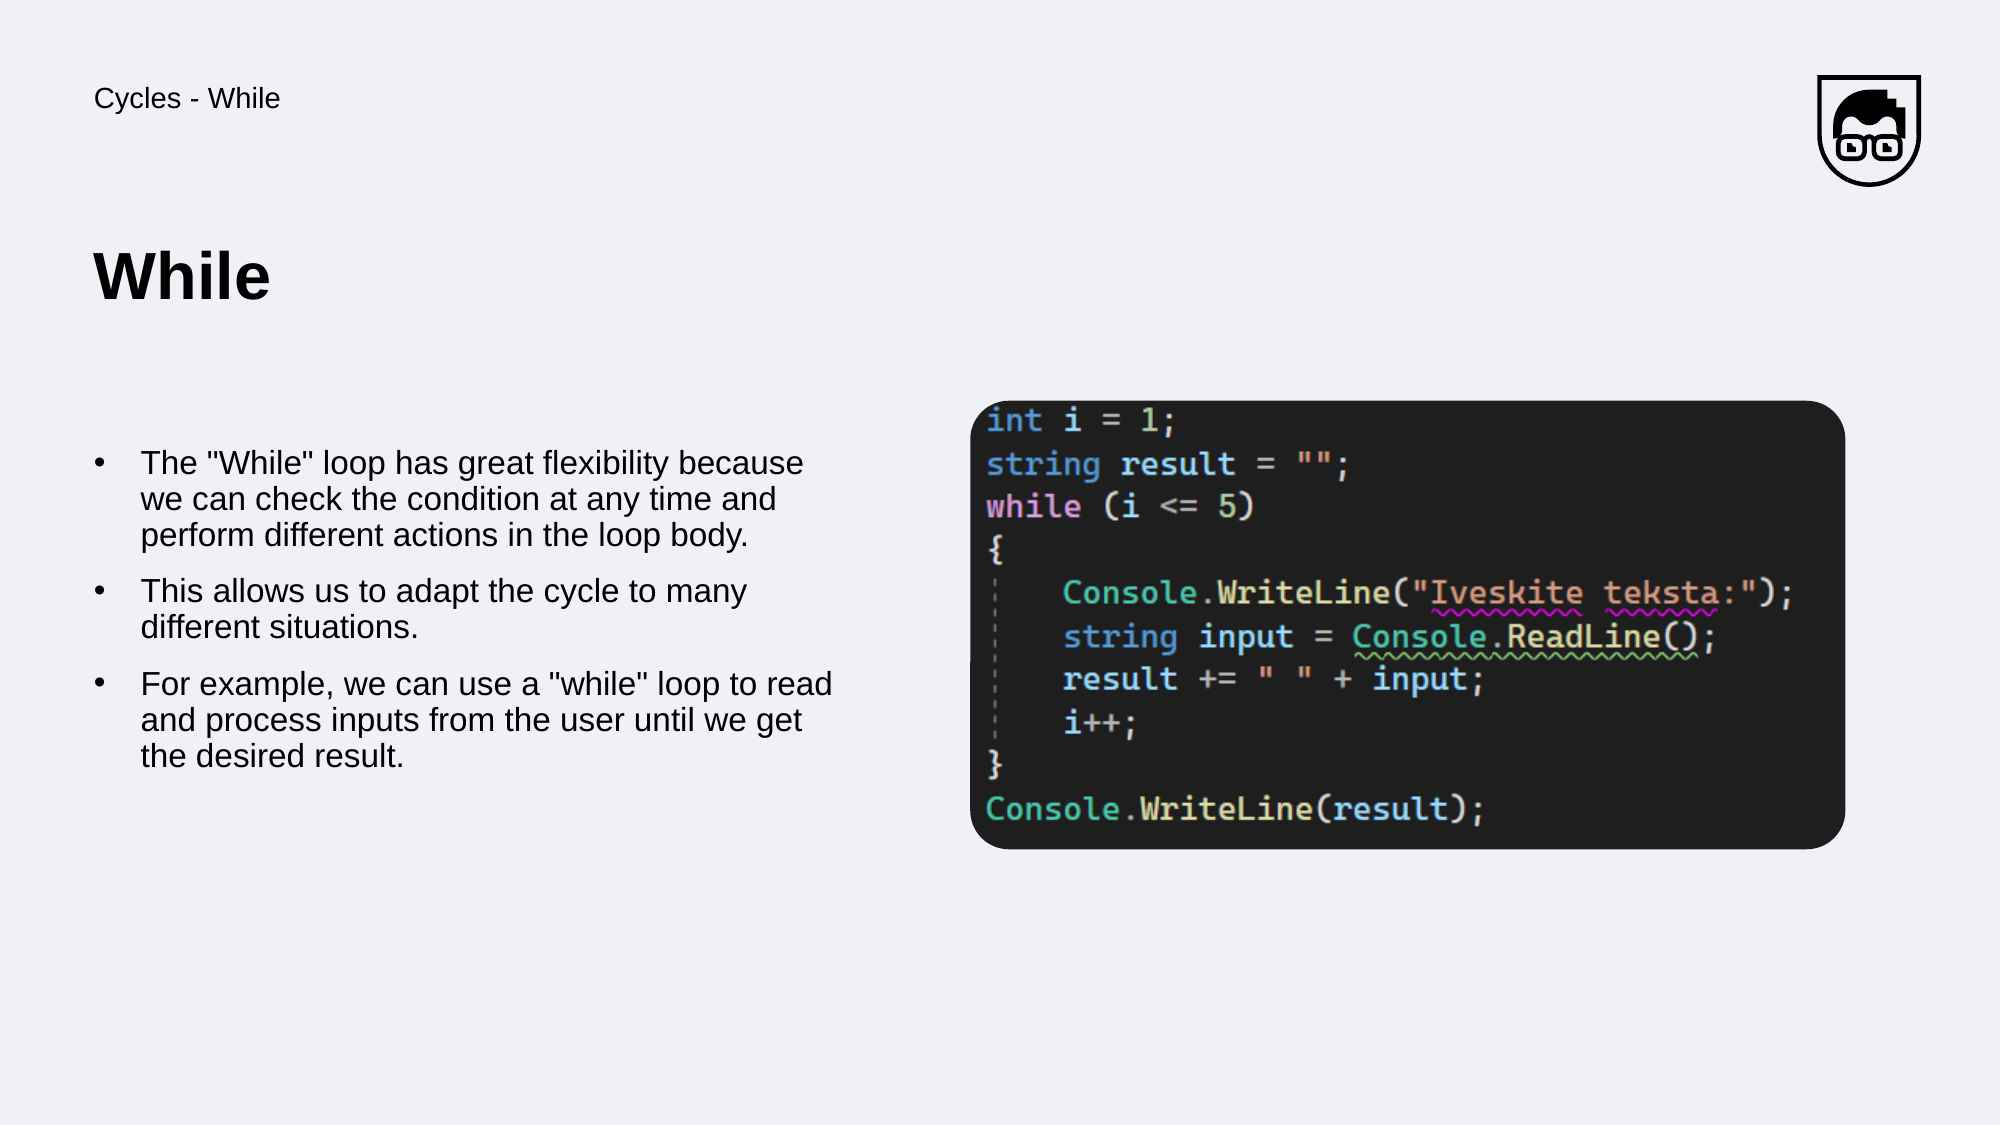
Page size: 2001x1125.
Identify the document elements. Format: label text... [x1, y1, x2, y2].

picture [970, 400, 1846, 850]
list Cycles - While [78, 75, 1001, 151]
list The "While" loop has great flexibility because we can check the condition at any time and perform different actions in the loop body. This allows us to adapt the cycle to many different situations. For example, we can use a "while" loop to read and process inputs from the user until we get the desired result. [78, 437, 851, 1085]
title While [78, 224, 1852, 439]
